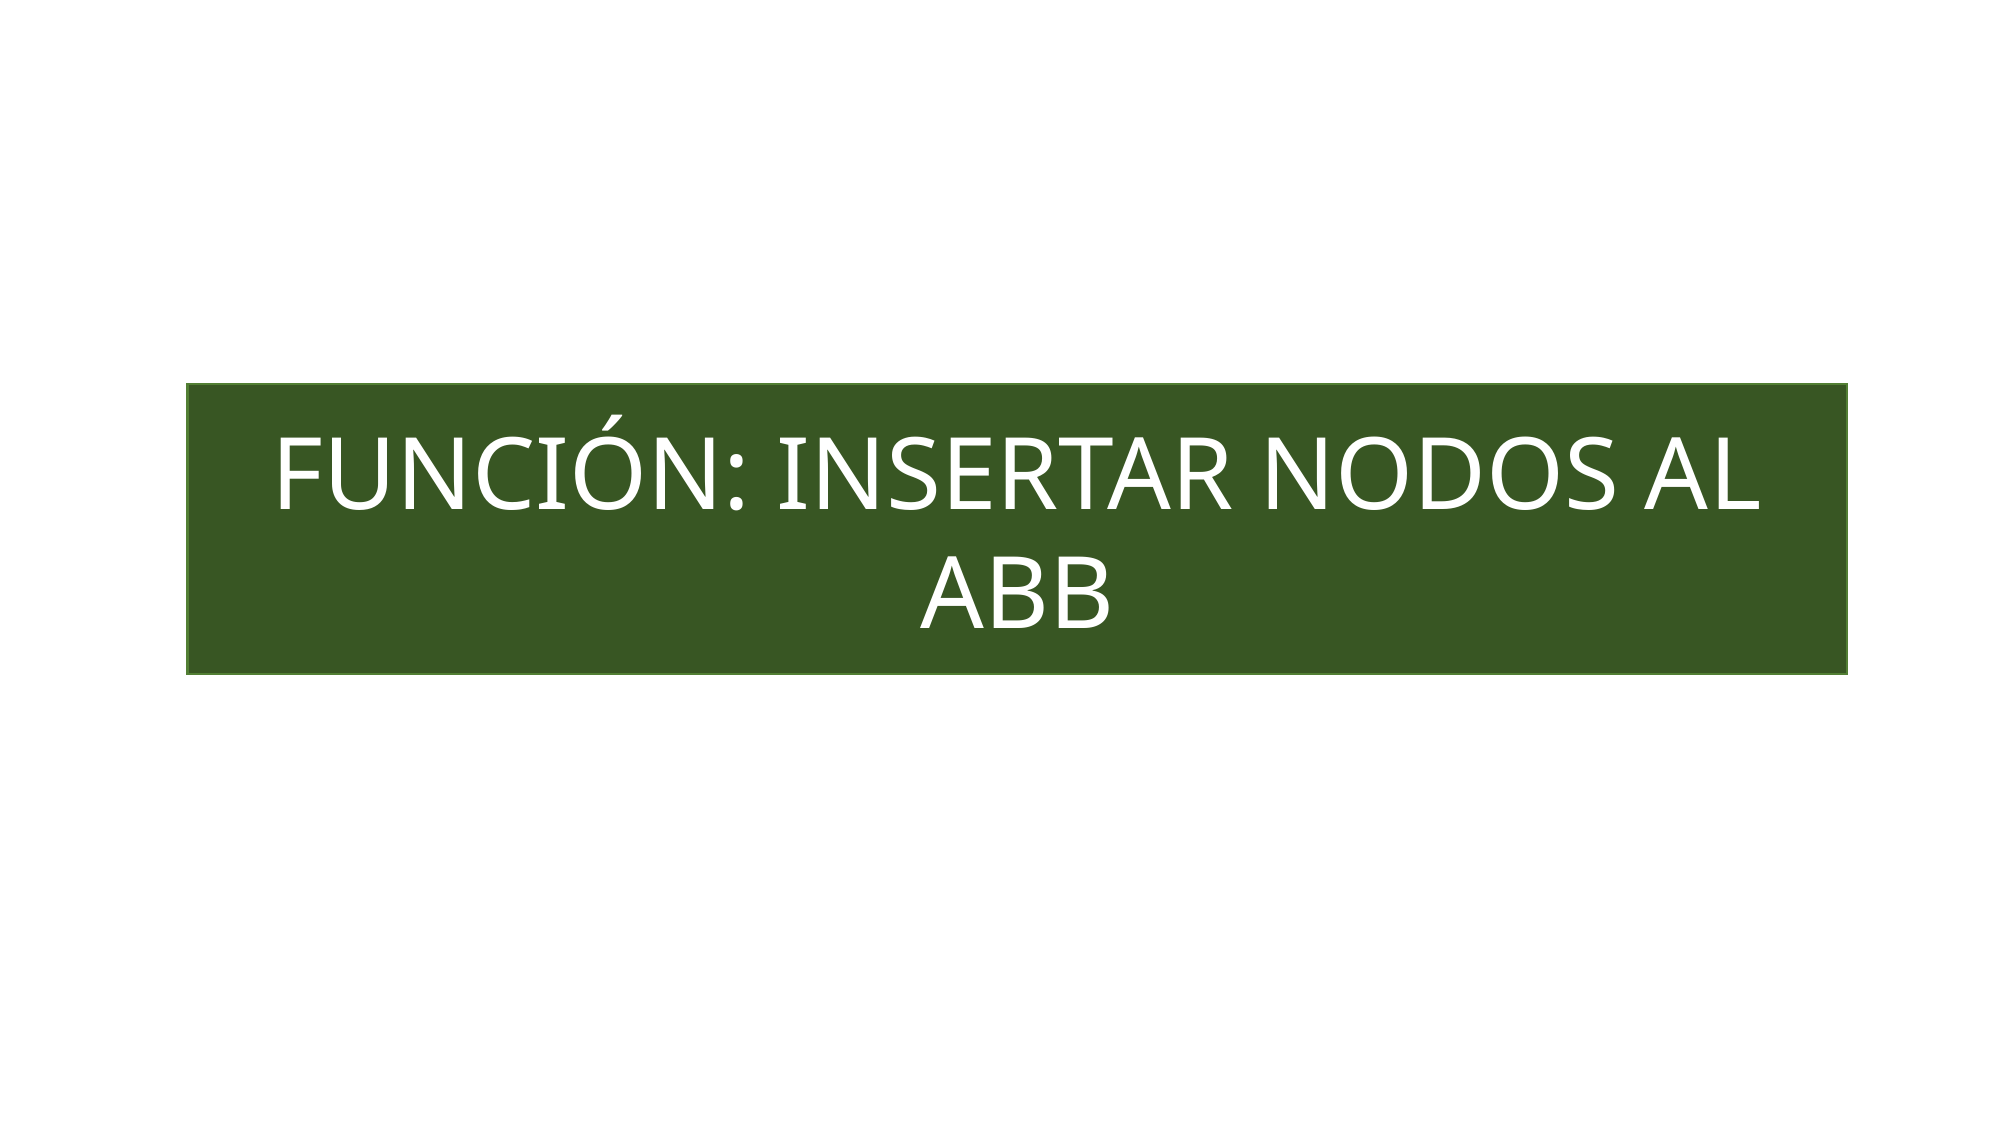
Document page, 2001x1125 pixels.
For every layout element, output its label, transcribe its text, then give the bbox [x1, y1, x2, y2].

text_box FUNCIÓN: INSERTAR NODOS AL ABB [186, 383, 1848, 675]
